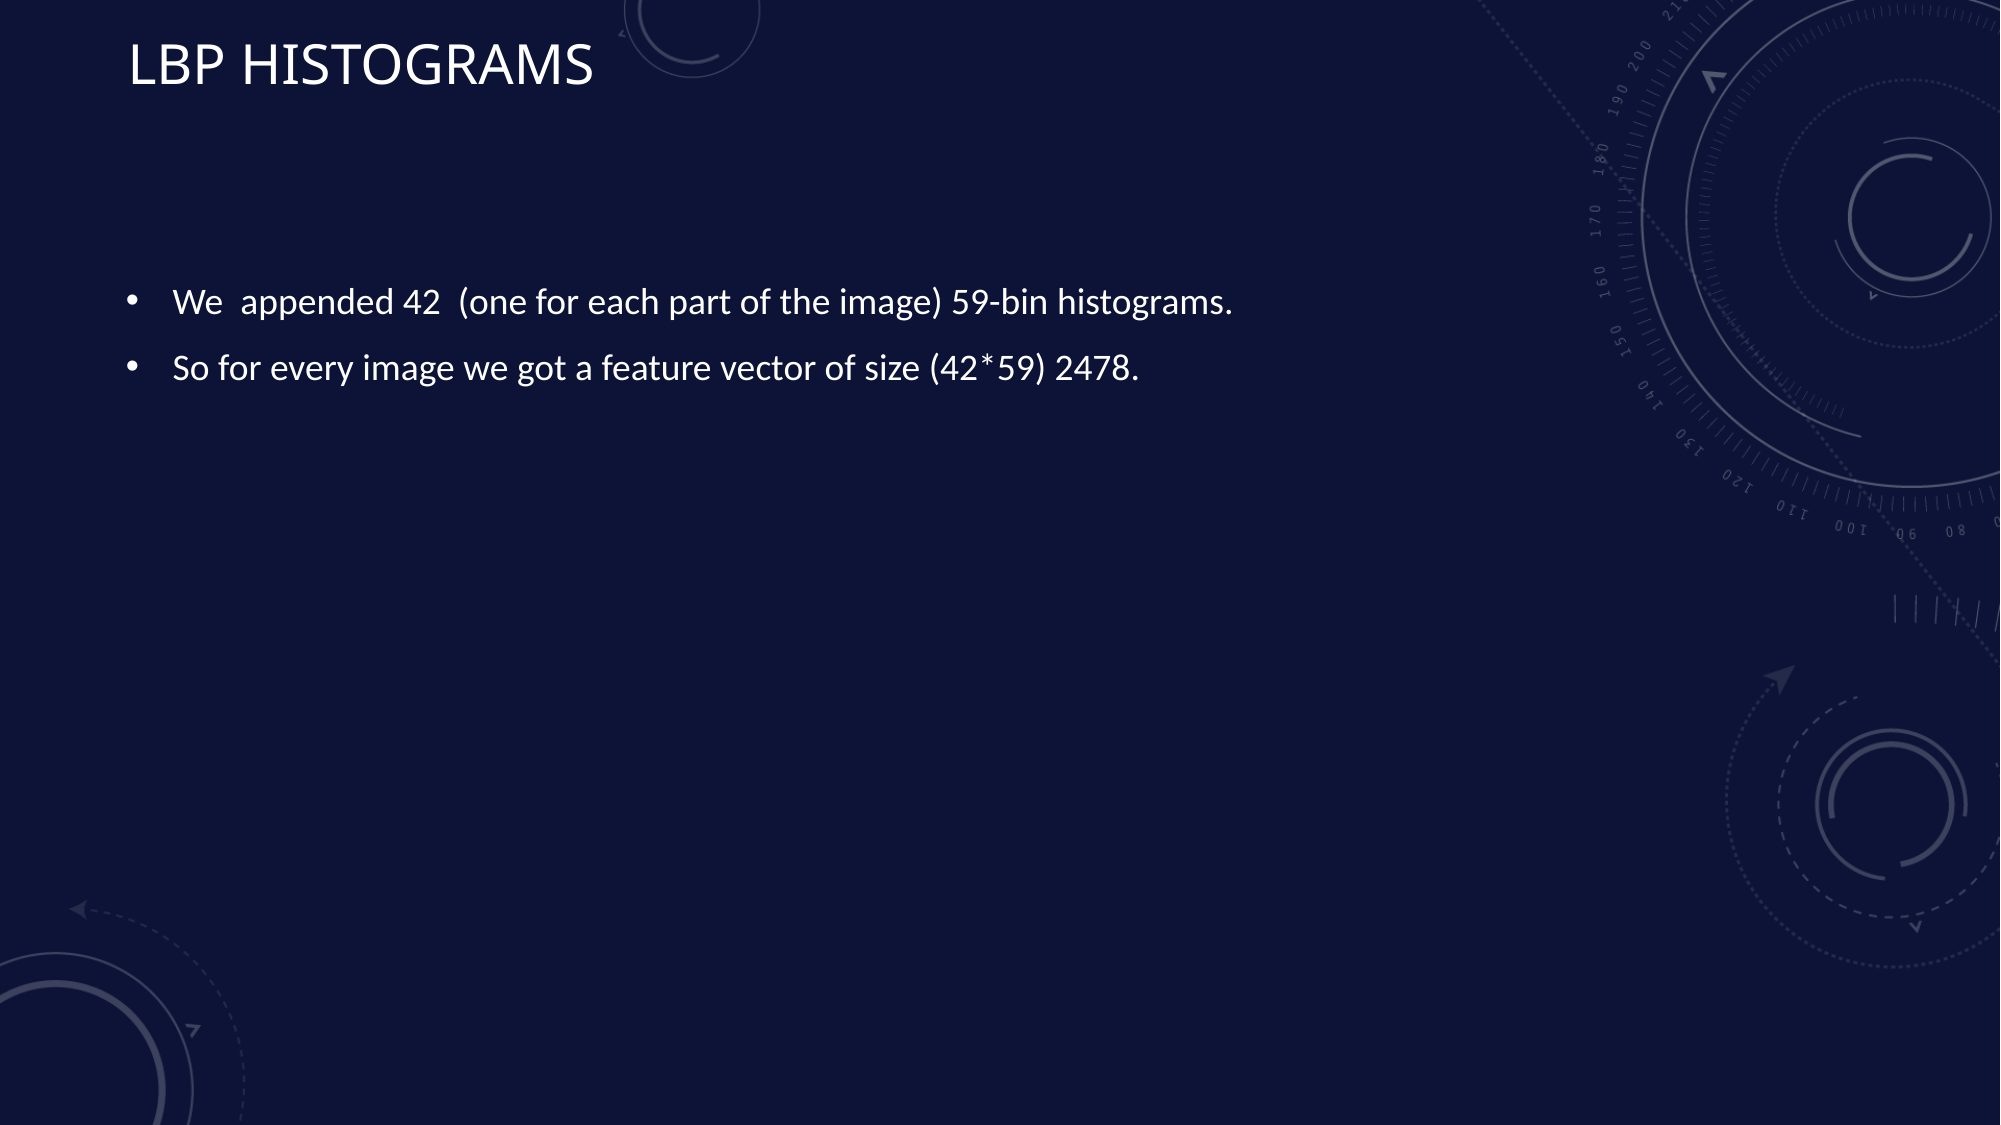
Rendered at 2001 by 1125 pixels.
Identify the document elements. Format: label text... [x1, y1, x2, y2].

title LBP Histograms [112, 21, 1775, 104]
picture [0, 0, 2000, 1125]
list We appended 42 (one for each part of the image) 59-bin histograms. So for every image we got a feature vector of size (42*59) 2478. [110, 156, 1773, 510]
